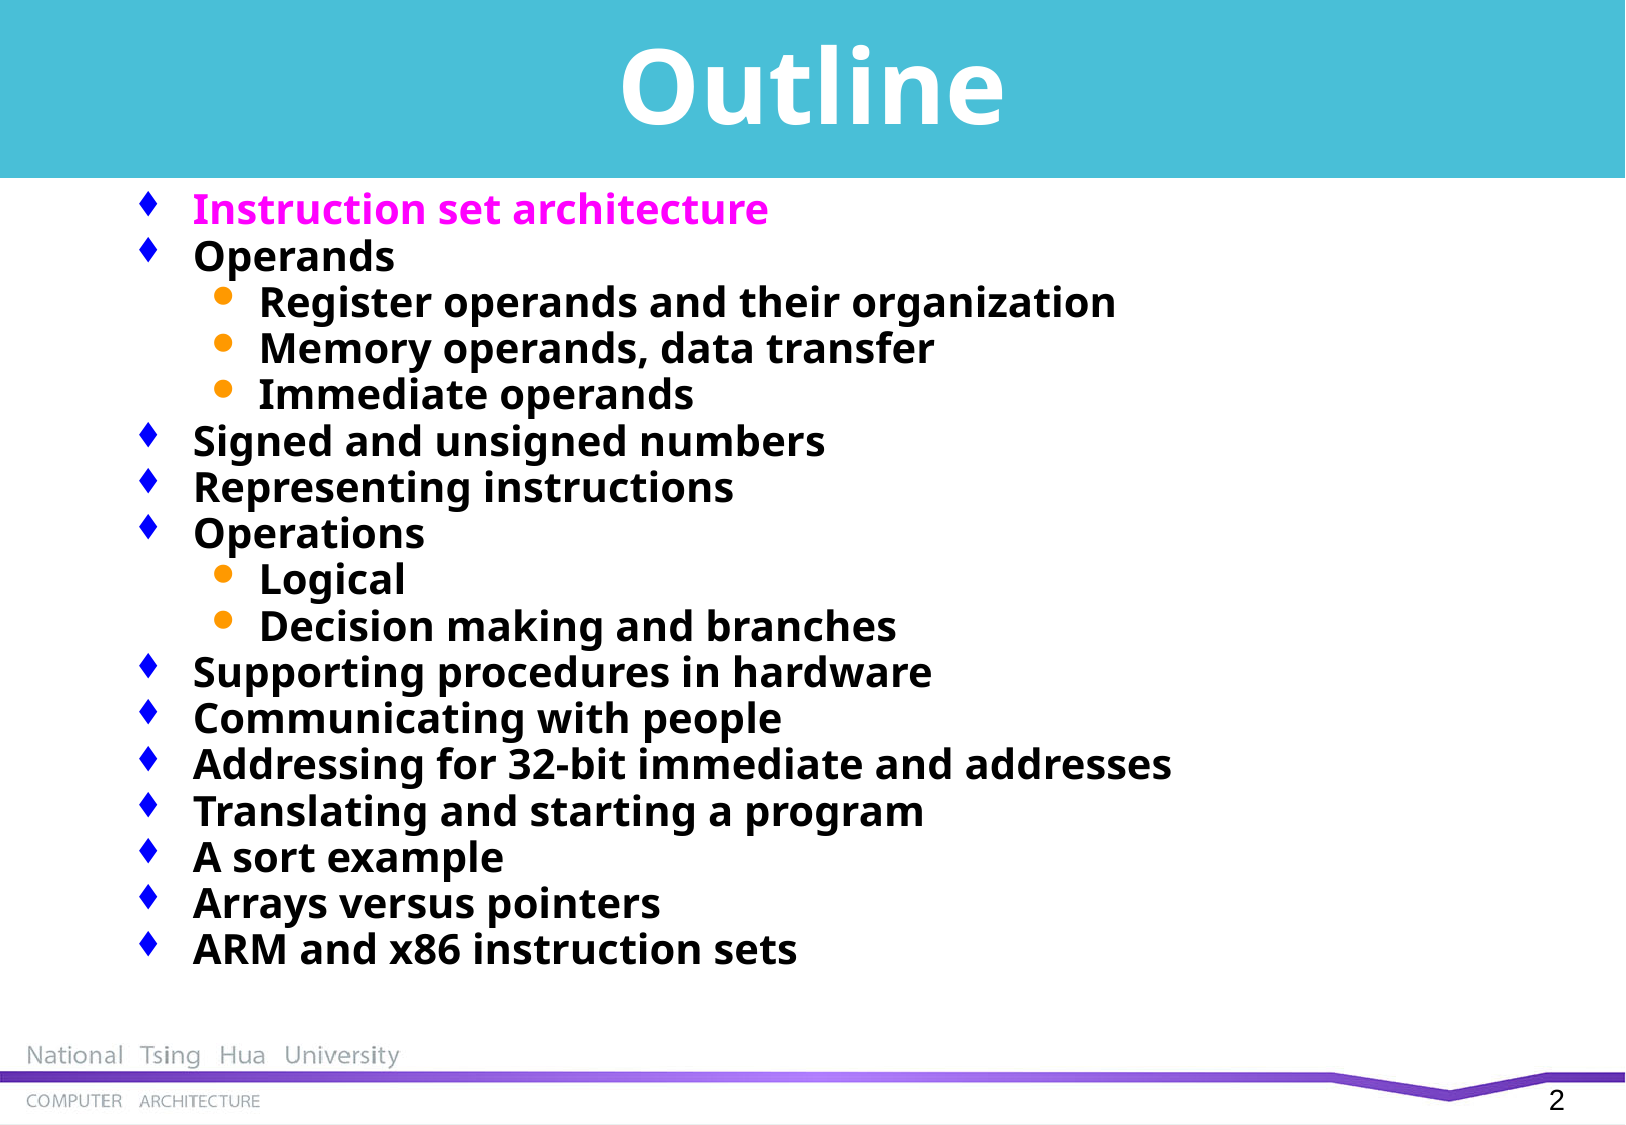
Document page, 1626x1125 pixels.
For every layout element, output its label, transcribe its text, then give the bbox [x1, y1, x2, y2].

slide_number 1 [1241, 1060, 1581, 1125]
list Instruction set architecture Operands Register operands and their organization Memory operands, data transfer Immediate operands Signed and unsigned numbers Representing instructions Operations Logical Decision making and branches Supporting procedures in hardware Communicating with people Addressing for 32-bit immediate and addresses Translating and starting a program A sort example Arrays versus pointers ARM and x86 instruction sets [121, 185, 1539, 1066]
title Outline [121, 19, 1504, 167]
picture [0, 0, 1626, 1125]
